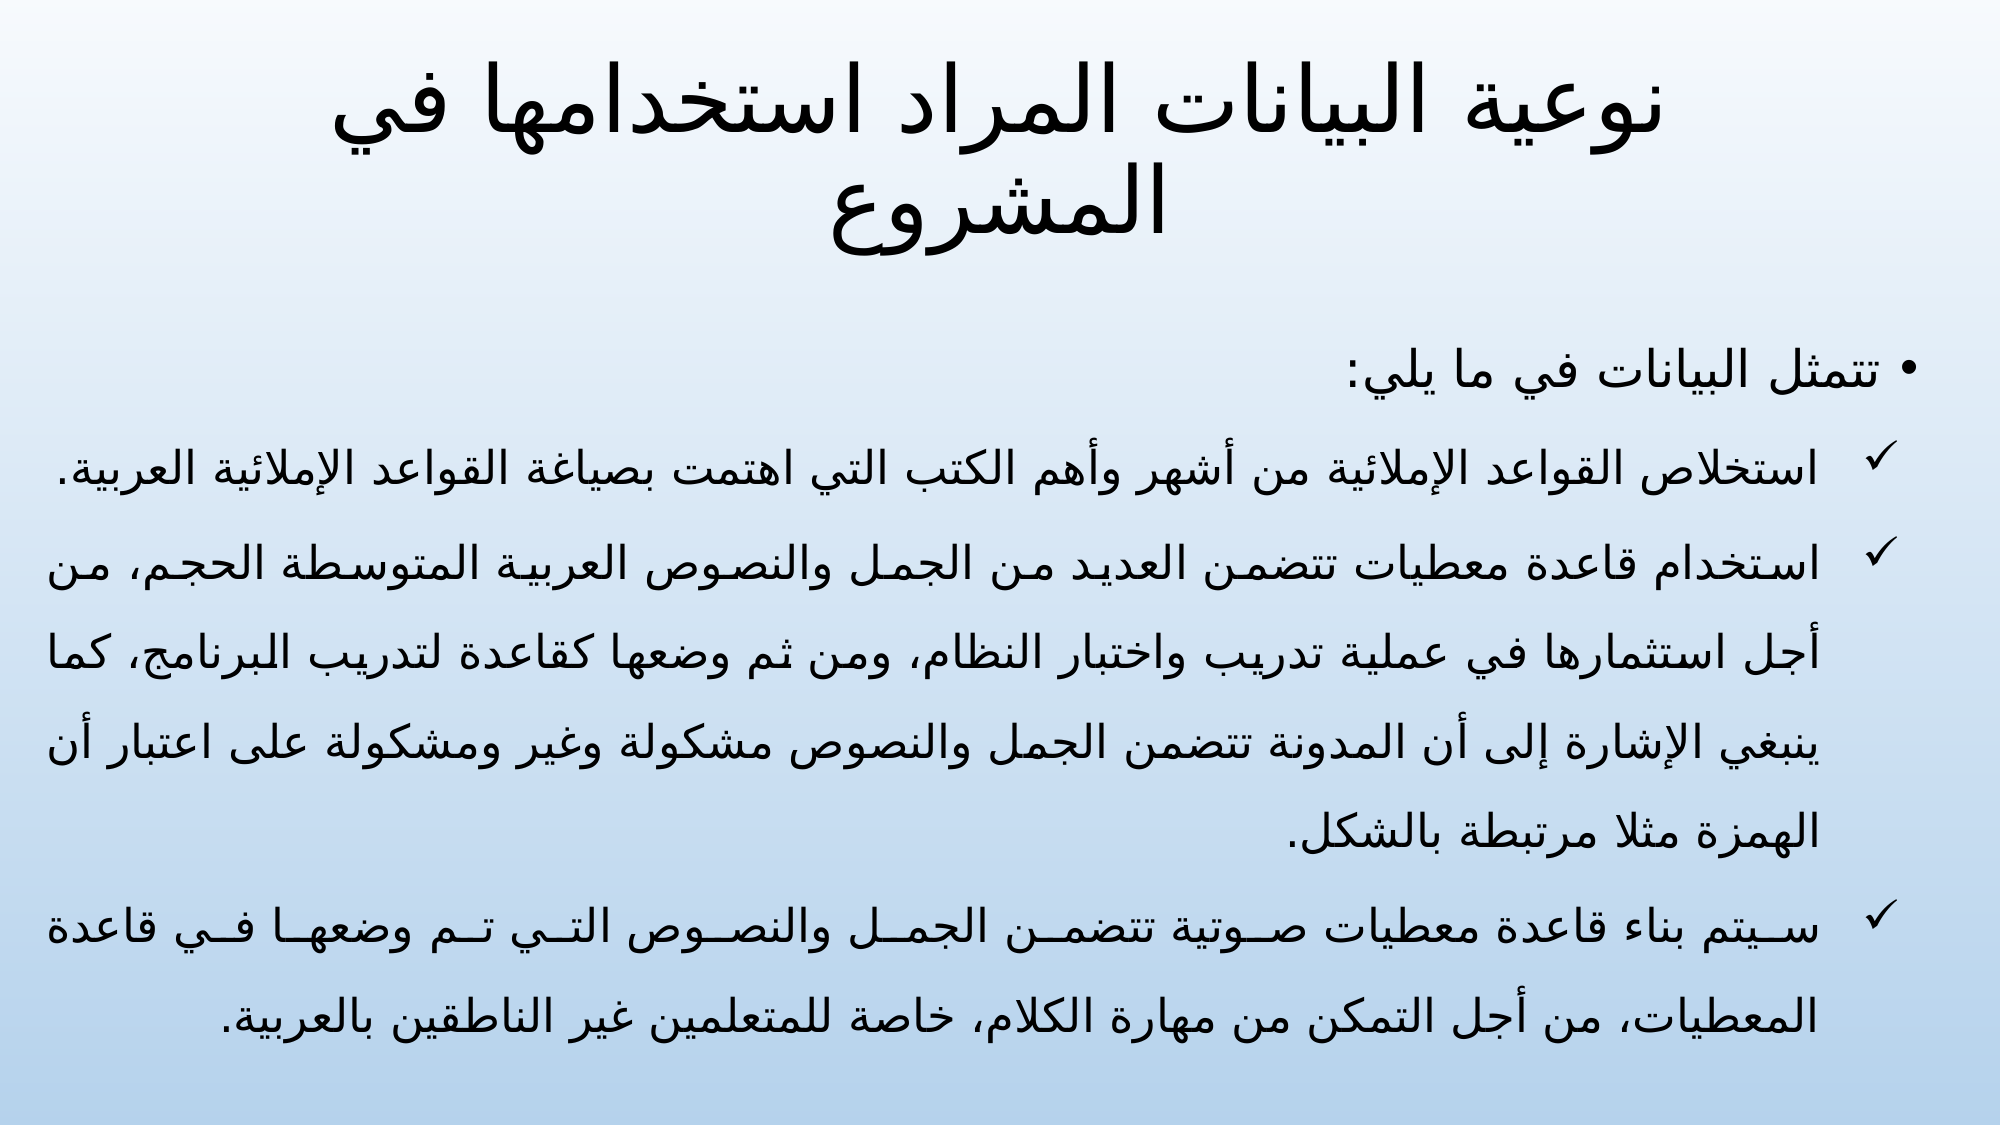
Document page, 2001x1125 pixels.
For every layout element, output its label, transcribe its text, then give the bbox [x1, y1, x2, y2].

title نوعية البيانات المراد استخدامها في المشروع [137, 44, 1863, 262]
list تتمثل البيانات في ما يلي: استخلاص القواعد الإملائية من أشهر وأهم الكتب التي اهتمت بصياغة القواعد الإملائية العربية. استخدام قاعدة معطيات تتضمن العديد من الجمل والنصوص العربية المتوسطة الحجم، من أجل استثمارها في عملية تدريب واختبار النظام، ومن ثم وضعها كقاعدة لتدريب البرنامج، كما ينبغي الإشارة إلى أن المدونة تتضمن الجمل والنصوص مشكولة وغير ومشكولة على اعتبار أن الهمزة مثلا مرتبطة بالشكل. سيتم بناء قاعدة معطيات صوتية تتضمن الجمل والنصوص التي تم وضعها في قاعدة المعطيات، من أجل التمكن من مهارة الكلام، خاصة للمتعلمين غير الناطقين بالعربية. [31, 276, 1927, 1064]
